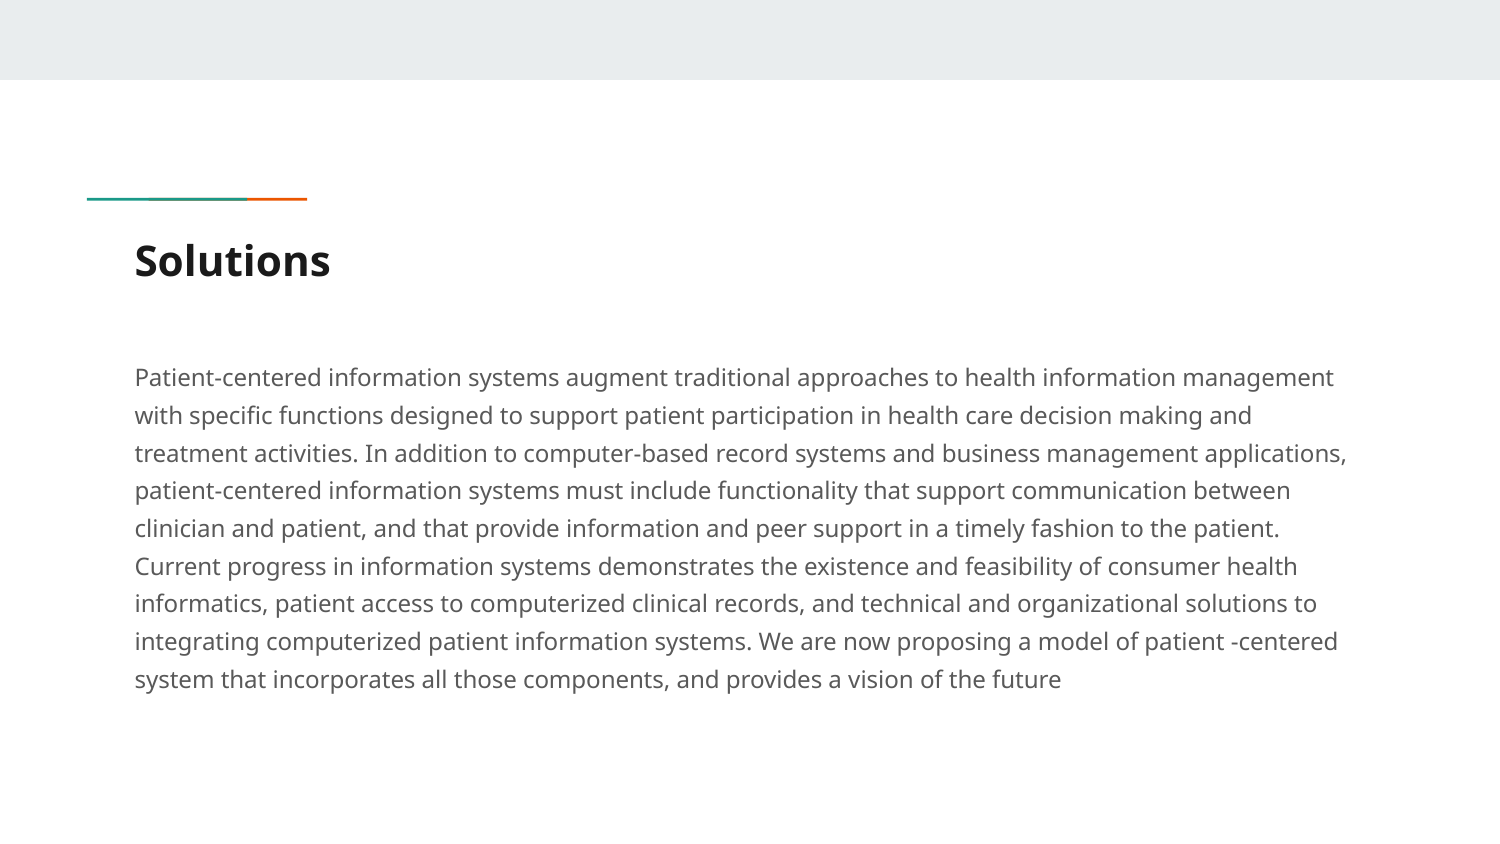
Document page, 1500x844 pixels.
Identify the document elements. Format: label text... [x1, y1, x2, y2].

title Solutions [119, 216, 1381, 305]
list Patient-centered information systems augment traditional approaches to health information management with specific functions designed to support patient participation in health care decision making and treatment activities. In addition to computer-based record systems and business management applications, patient-centered information systems must include functionality that support communication between clinician and patient, and that provide information and peer support in a timely fashion to the patient. Current progress in information systems demonstrates the existence and feasibility of consumer health informatics, patient access to computerized clinical records, and technical and organizational solutions to integrating computerized patient information systems. We are now proposing a model of patient -centered system that incorporates all those components, and provides a vision of the future [119, 341, 1381, 712]
